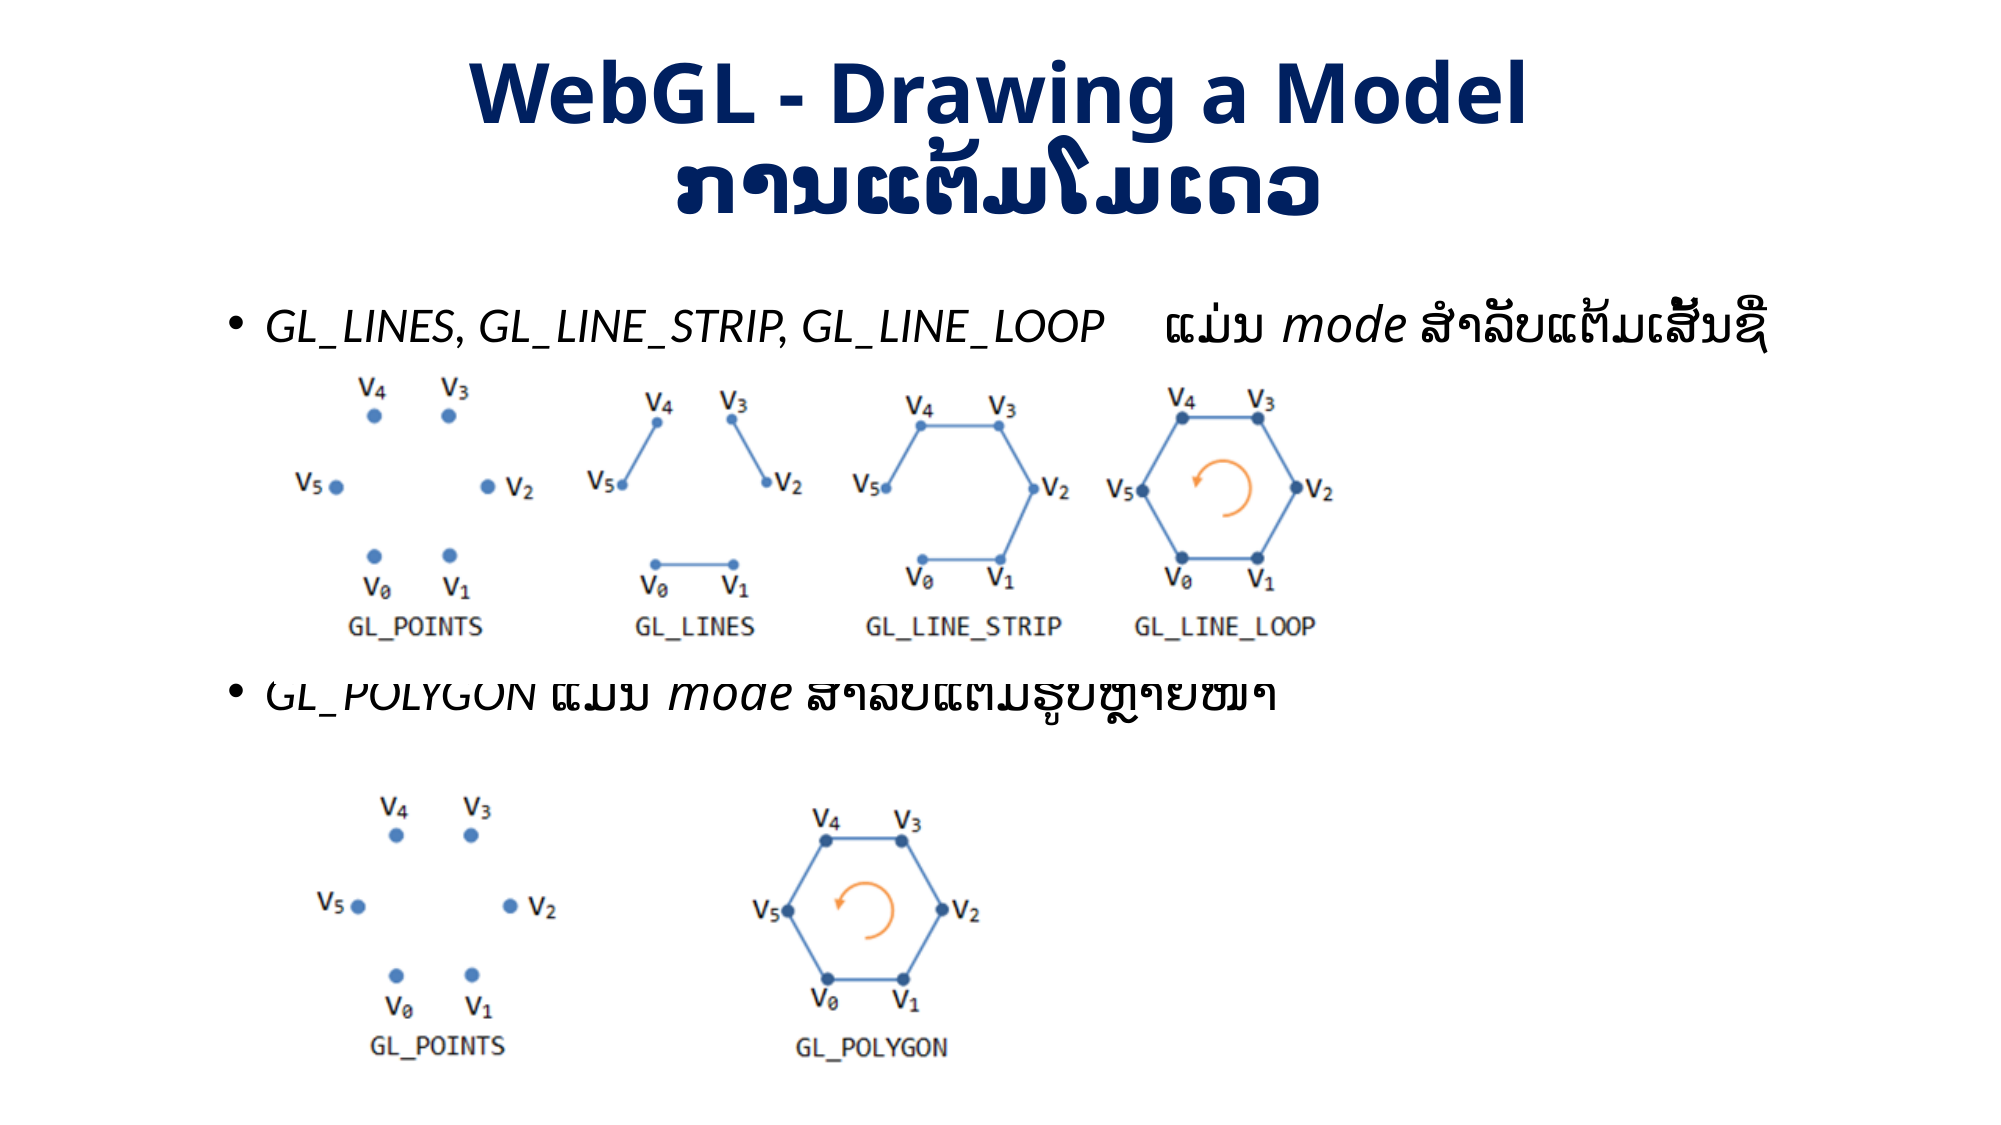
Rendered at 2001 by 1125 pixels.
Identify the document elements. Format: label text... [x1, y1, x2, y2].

title WebGL - Drawing a Model ການແຕ້ມໂມເດວ [137, 32, 1863, 251]
picture [294, 779, 600, 1083]
list GL_LINES, GL_LINE_STRIP, GL_LINE_LOOP ແມ່ນ mode ສຳລັບແຕ້ມເສັ້ນຊື່ GL_POLYGON ແມ່ນ mode ສຳລັບແຕ້ມຮູບຫຼາຍໜ້າ [137, 254, 1863, 1051]
picture [733, 785, 1004, 1086]
picture [274, 358, 1354, 684]
